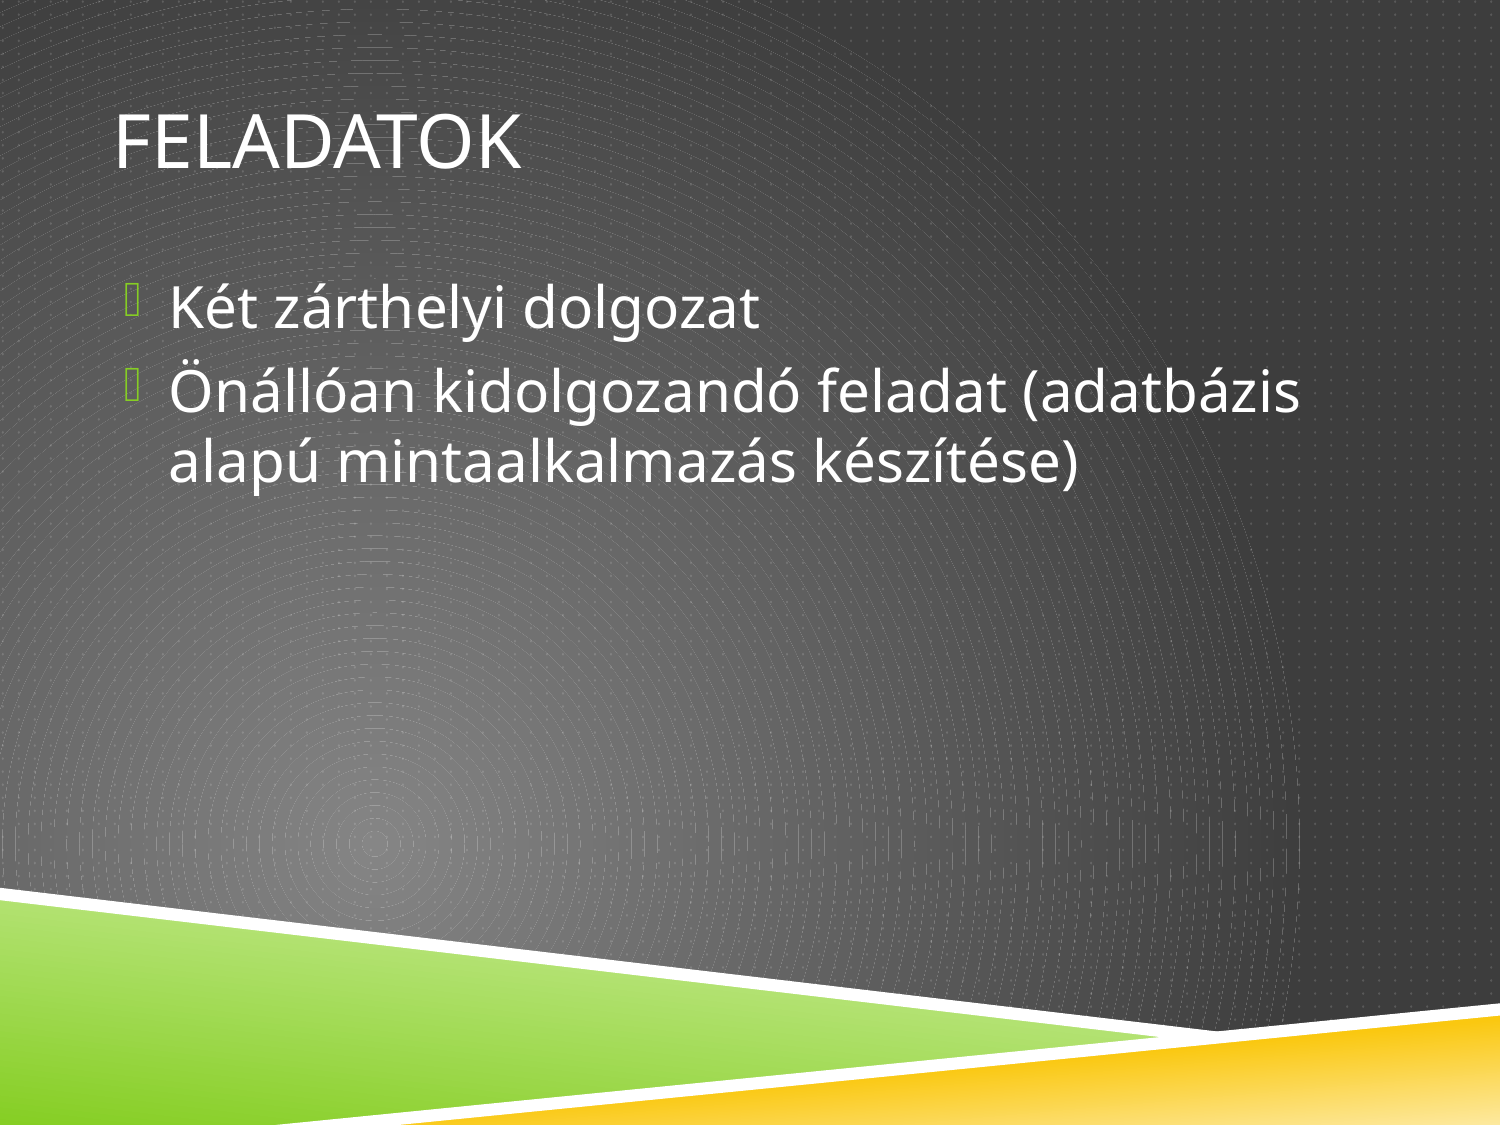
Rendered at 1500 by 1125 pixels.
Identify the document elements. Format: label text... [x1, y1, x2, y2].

title feladatok [112, 45, 1388, 233]
list Két zárthelyi dolgozat Önállóan kidolgozandó feladat (adatbázis alapú mintaalkalmazás készítése) [112, 262, 1388, 875]
